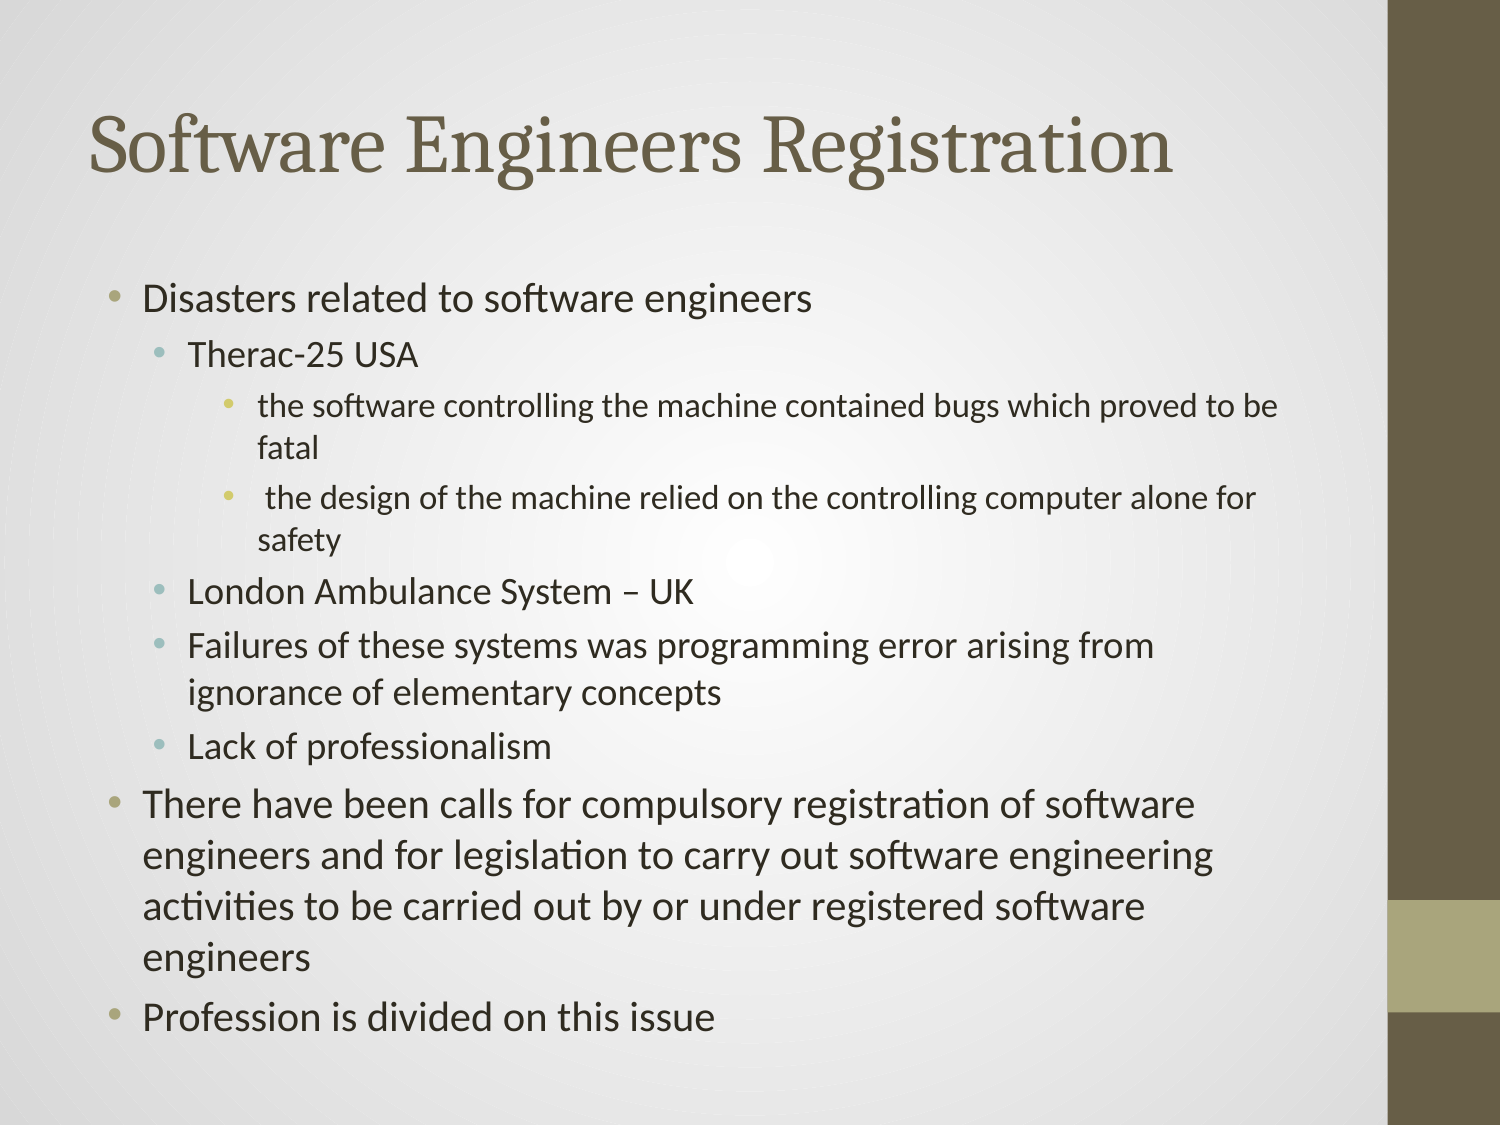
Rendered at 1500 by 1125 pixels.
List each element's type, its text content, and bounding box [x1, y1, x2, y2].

title Software Engineers Registration [75, 45, 1325, 233]
list Disasters related to software engineers Therac-25 USA the software controlling the machine contained bugs which proved to be fatal the design of the machine relied on the controlling computer alone for safety London Ambulance System – UK Failures of these systems was programming error arising from ignorance of elementary concepts Lack of professionalism There have been calls for compulsory registration of software engineers and for legislation to carry out software engineering activities to be carried out by or under registered software engineers Profession is divided on this issue [75, 262, 1325, 1050]
